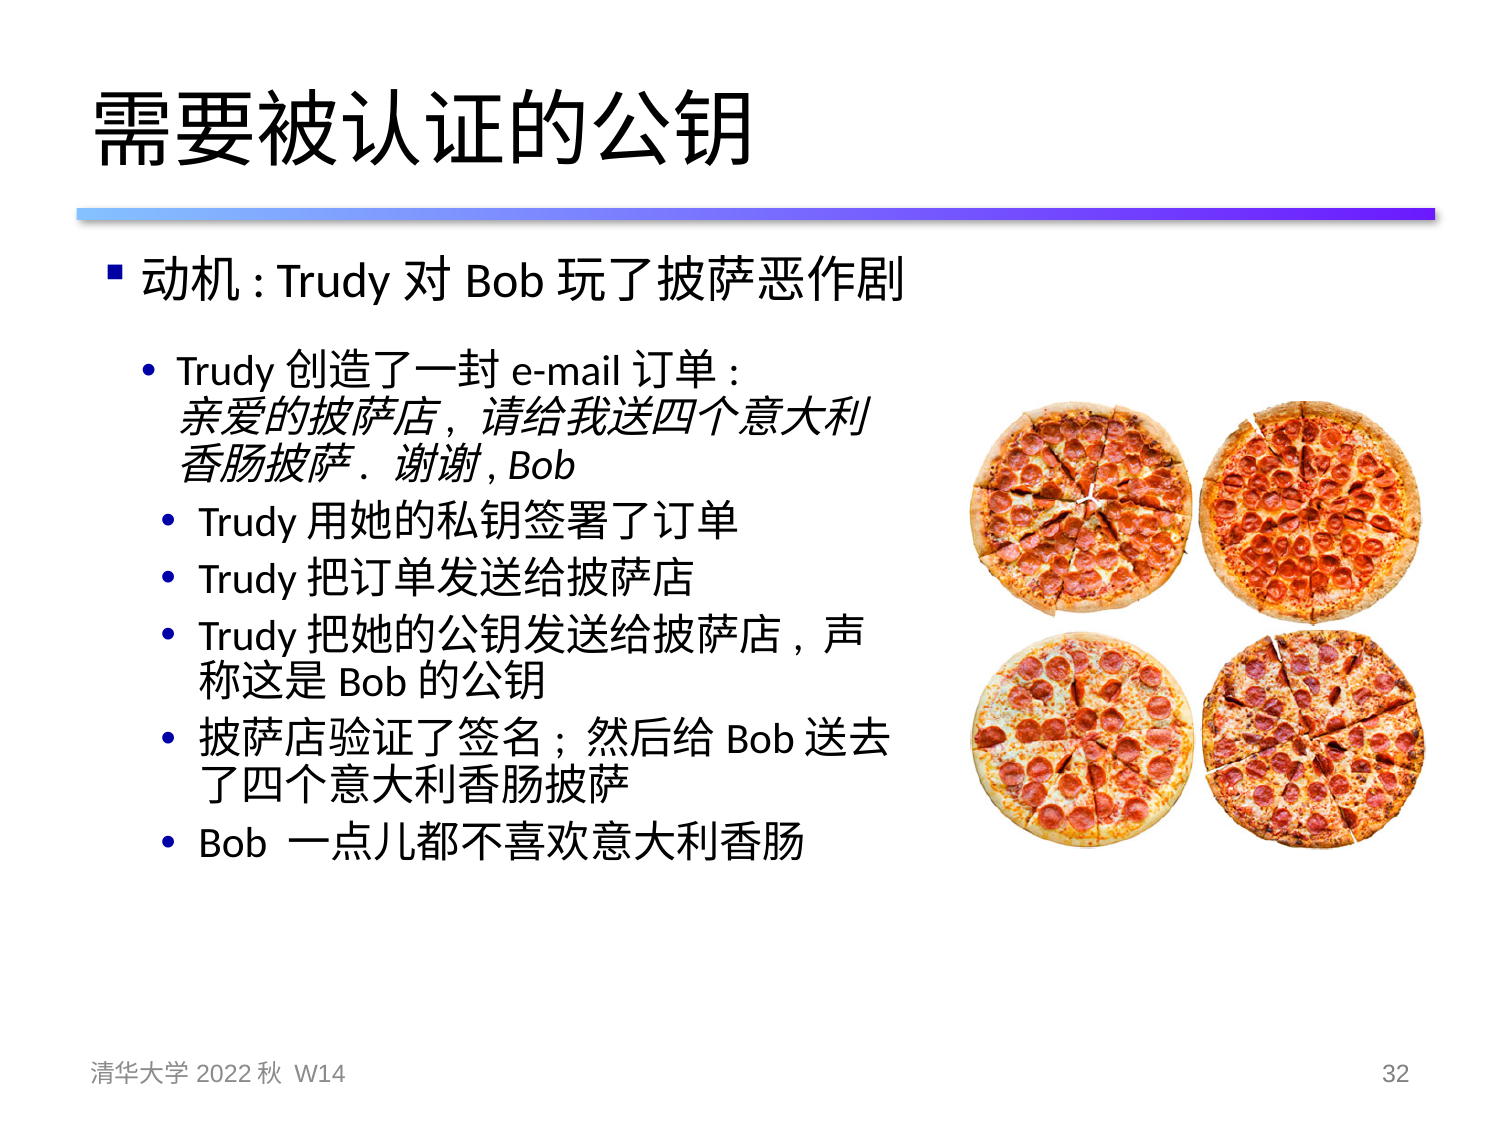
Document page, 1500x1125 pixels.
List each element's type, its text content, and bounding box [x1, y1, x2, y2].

text_box Trudy创造了一封e-mail订单: 亲爱的披萨店, 请给我送四个意大利香肠披萨. 谢谢, Bob Trudy用她的私钥签署了订单 Trudy把订单发送给披萨店 Trudy把她的公钥发送给披萨店, 声称这是Bob的公钥 披萨店验证了签名; 然后给Bob送去了四个意大利香肠披萨 Bob 一点儿都不喜欢意大利香肠 [74, 342, 913, 878]
slide_number 32 [1074, 1042, 1425, 1103]
text_box 动机: Trudy对Bob玩了披萨恶作剧 [70, 249, 1025, 342]
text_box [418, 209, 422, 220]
text_box KS [243, 209, 247, 220]
slide_number 清华大学2022秋 W14 [75, 1042, 425, 1103]
title 需要被认证的公钥 [75, 45, 1425, 209]
picture [968, 401, 1426, 850]
